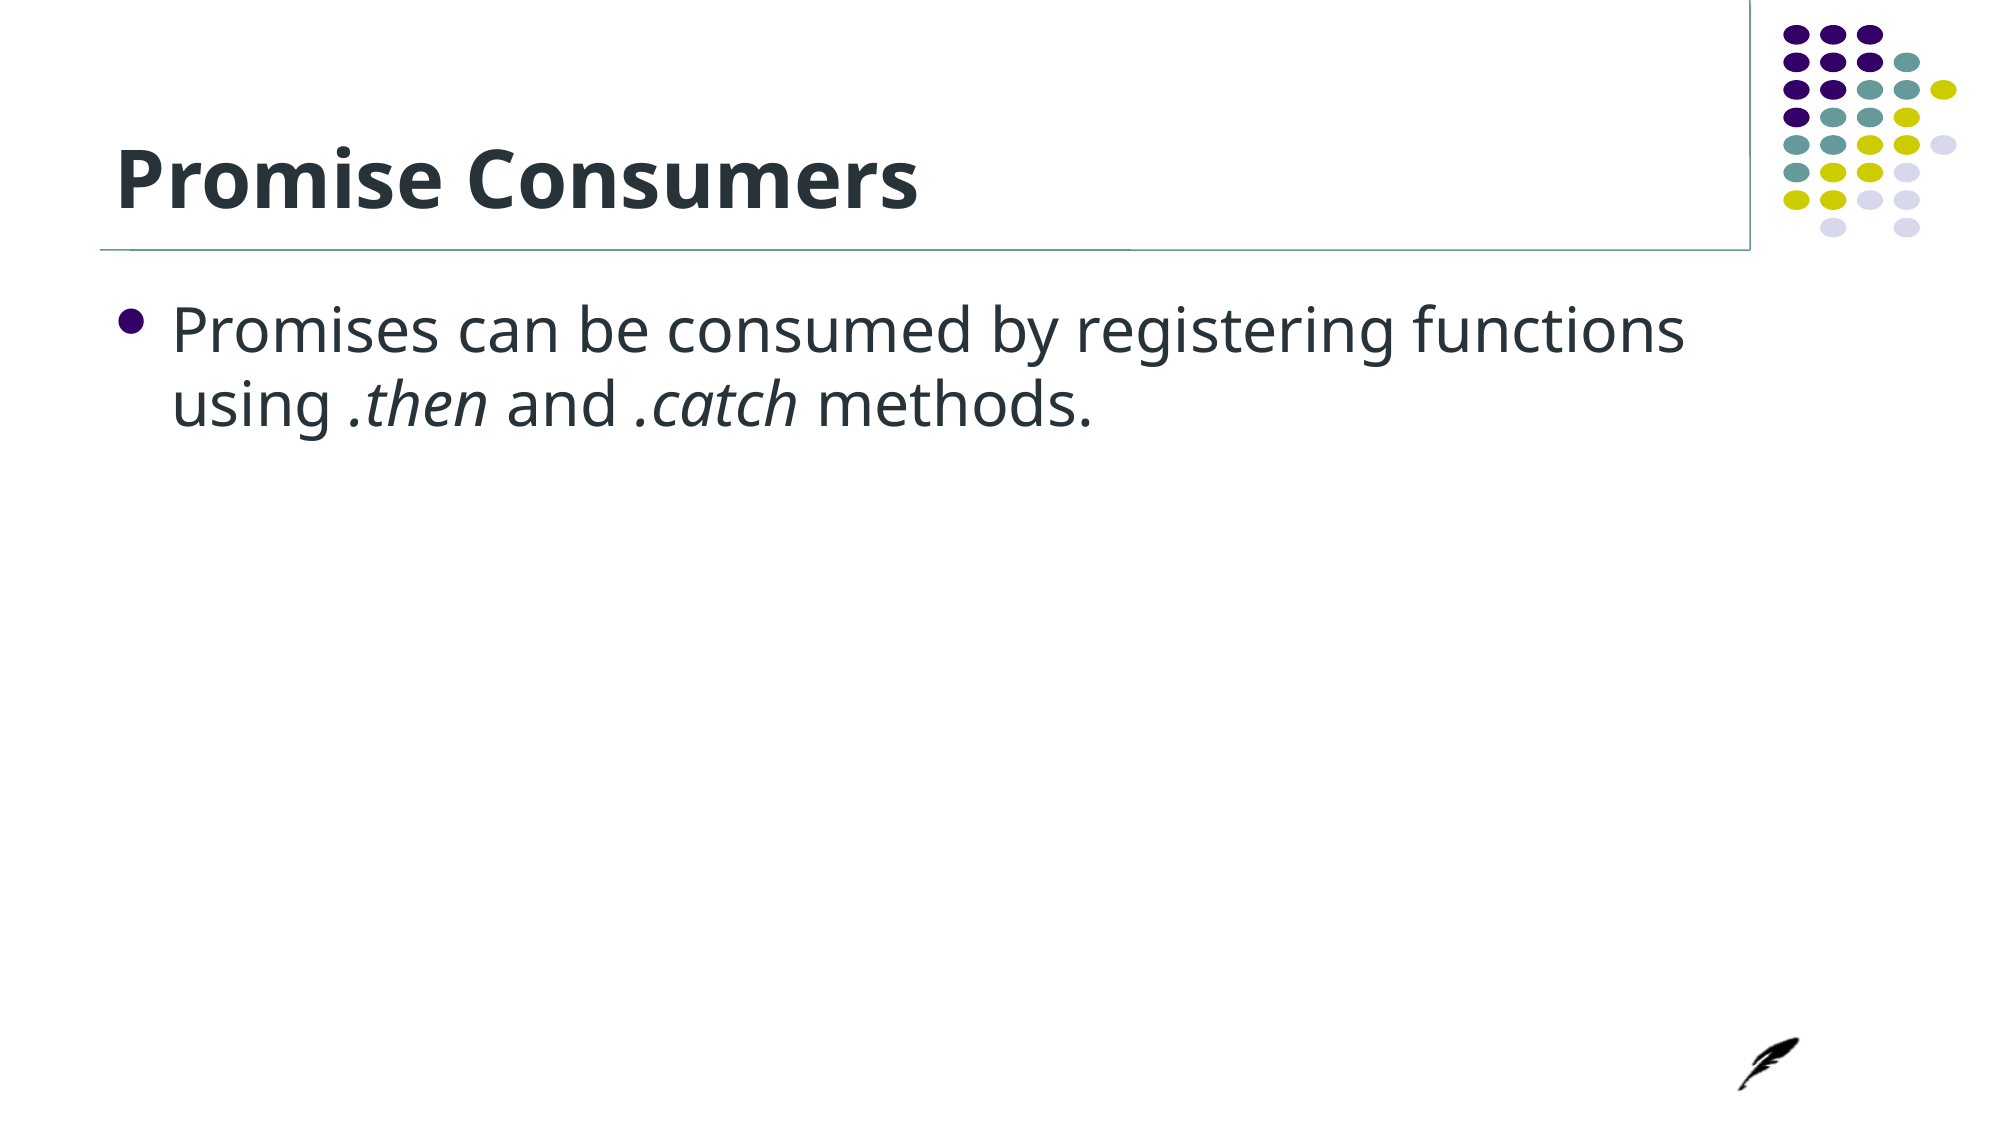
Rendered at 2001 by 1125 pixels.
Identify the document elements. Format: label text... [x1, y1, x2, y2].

title Promise Consumers [99, 20, 1750, 233]
list Promises can be consumed by registering functions using .then and .catch methods. [99, 282, 1900, 1006]
picture [1727, 1027, 1809, 1103]
